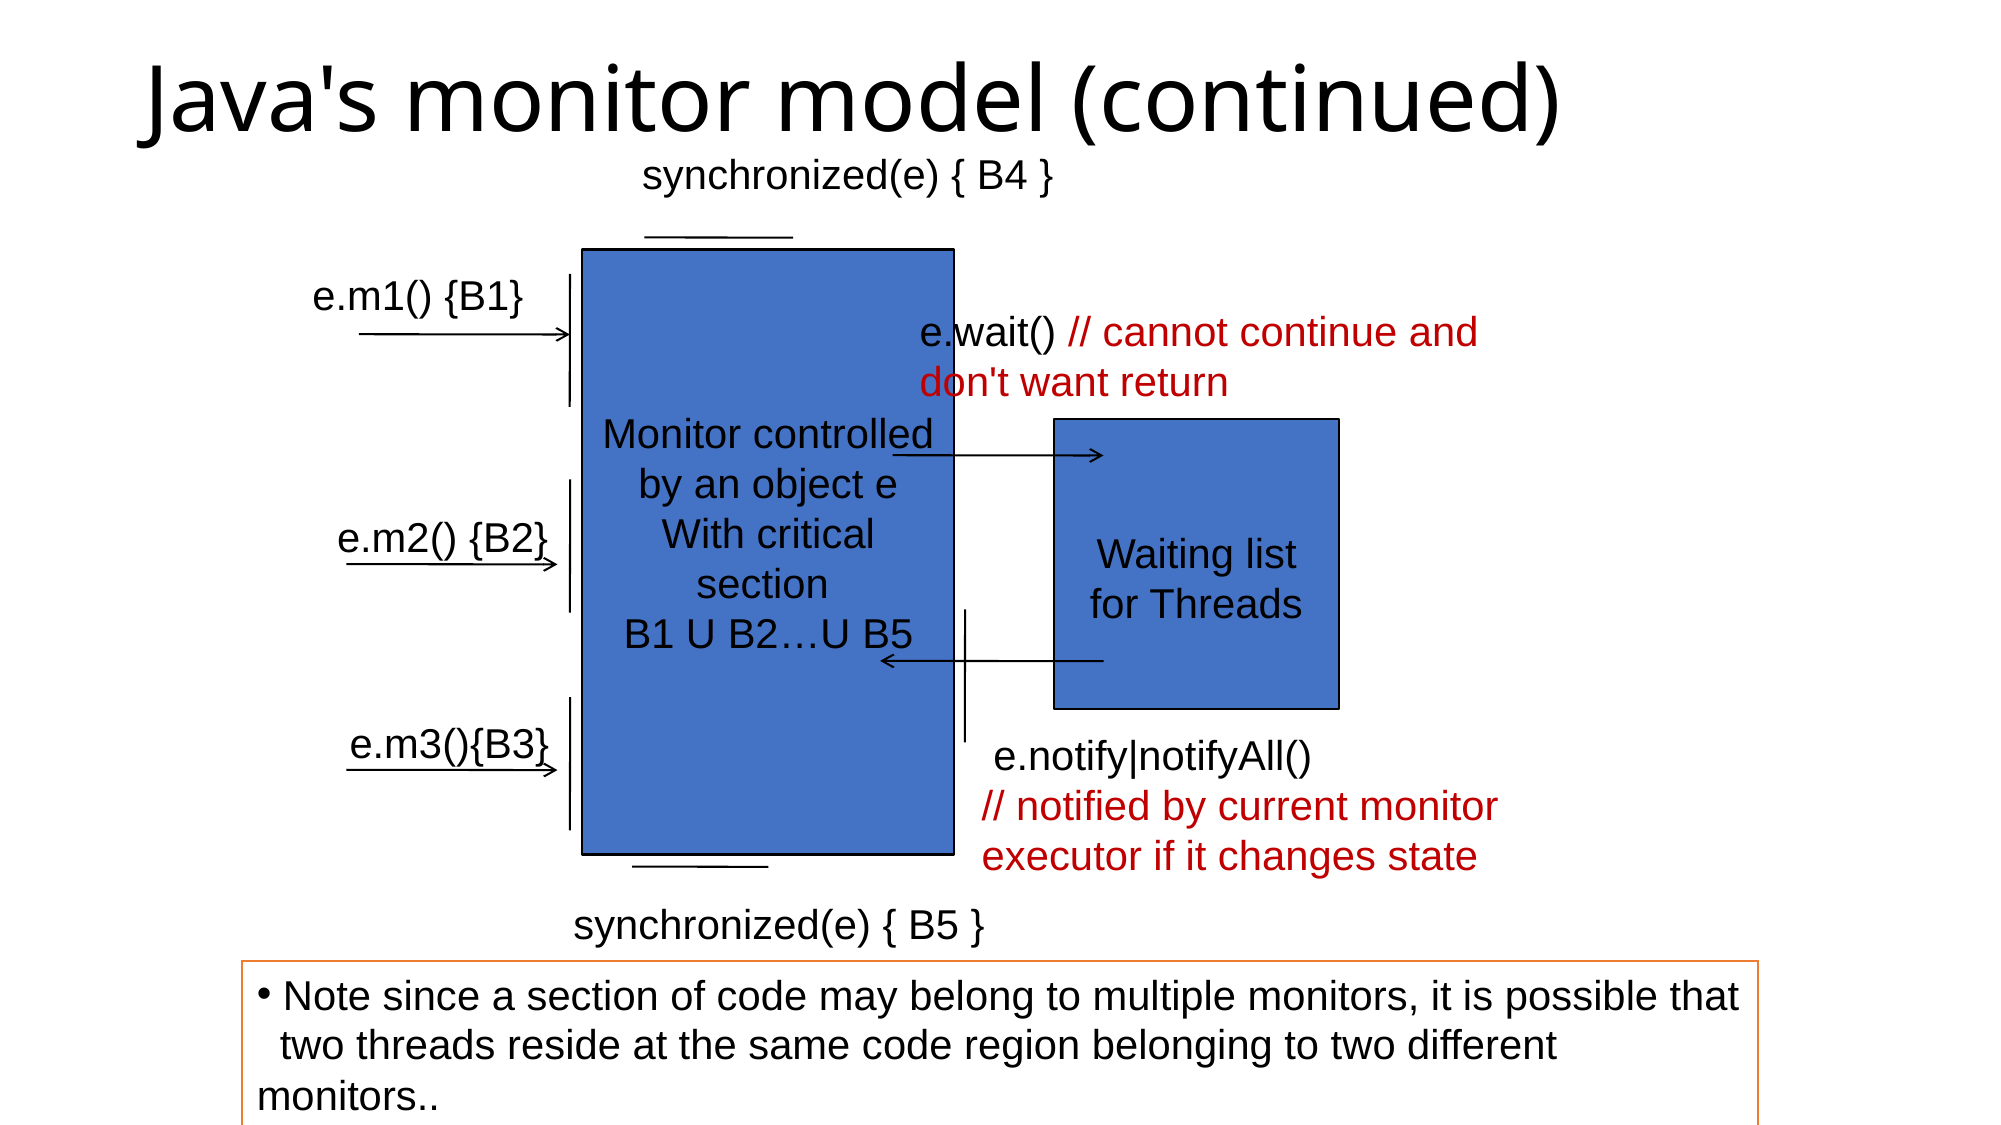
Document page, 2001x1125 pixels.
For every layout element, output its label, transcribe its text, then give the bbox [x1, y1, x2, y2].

title Java's monitor model (continued) [129, 0, 1855, 211]
text_box Note since a section of code may belong to multiple monitors, it is possible that two threads reside at the same code region belonging to two different monitors.. [242, 960, 1758, 1125]
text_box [296, 140, 1629, 957]
